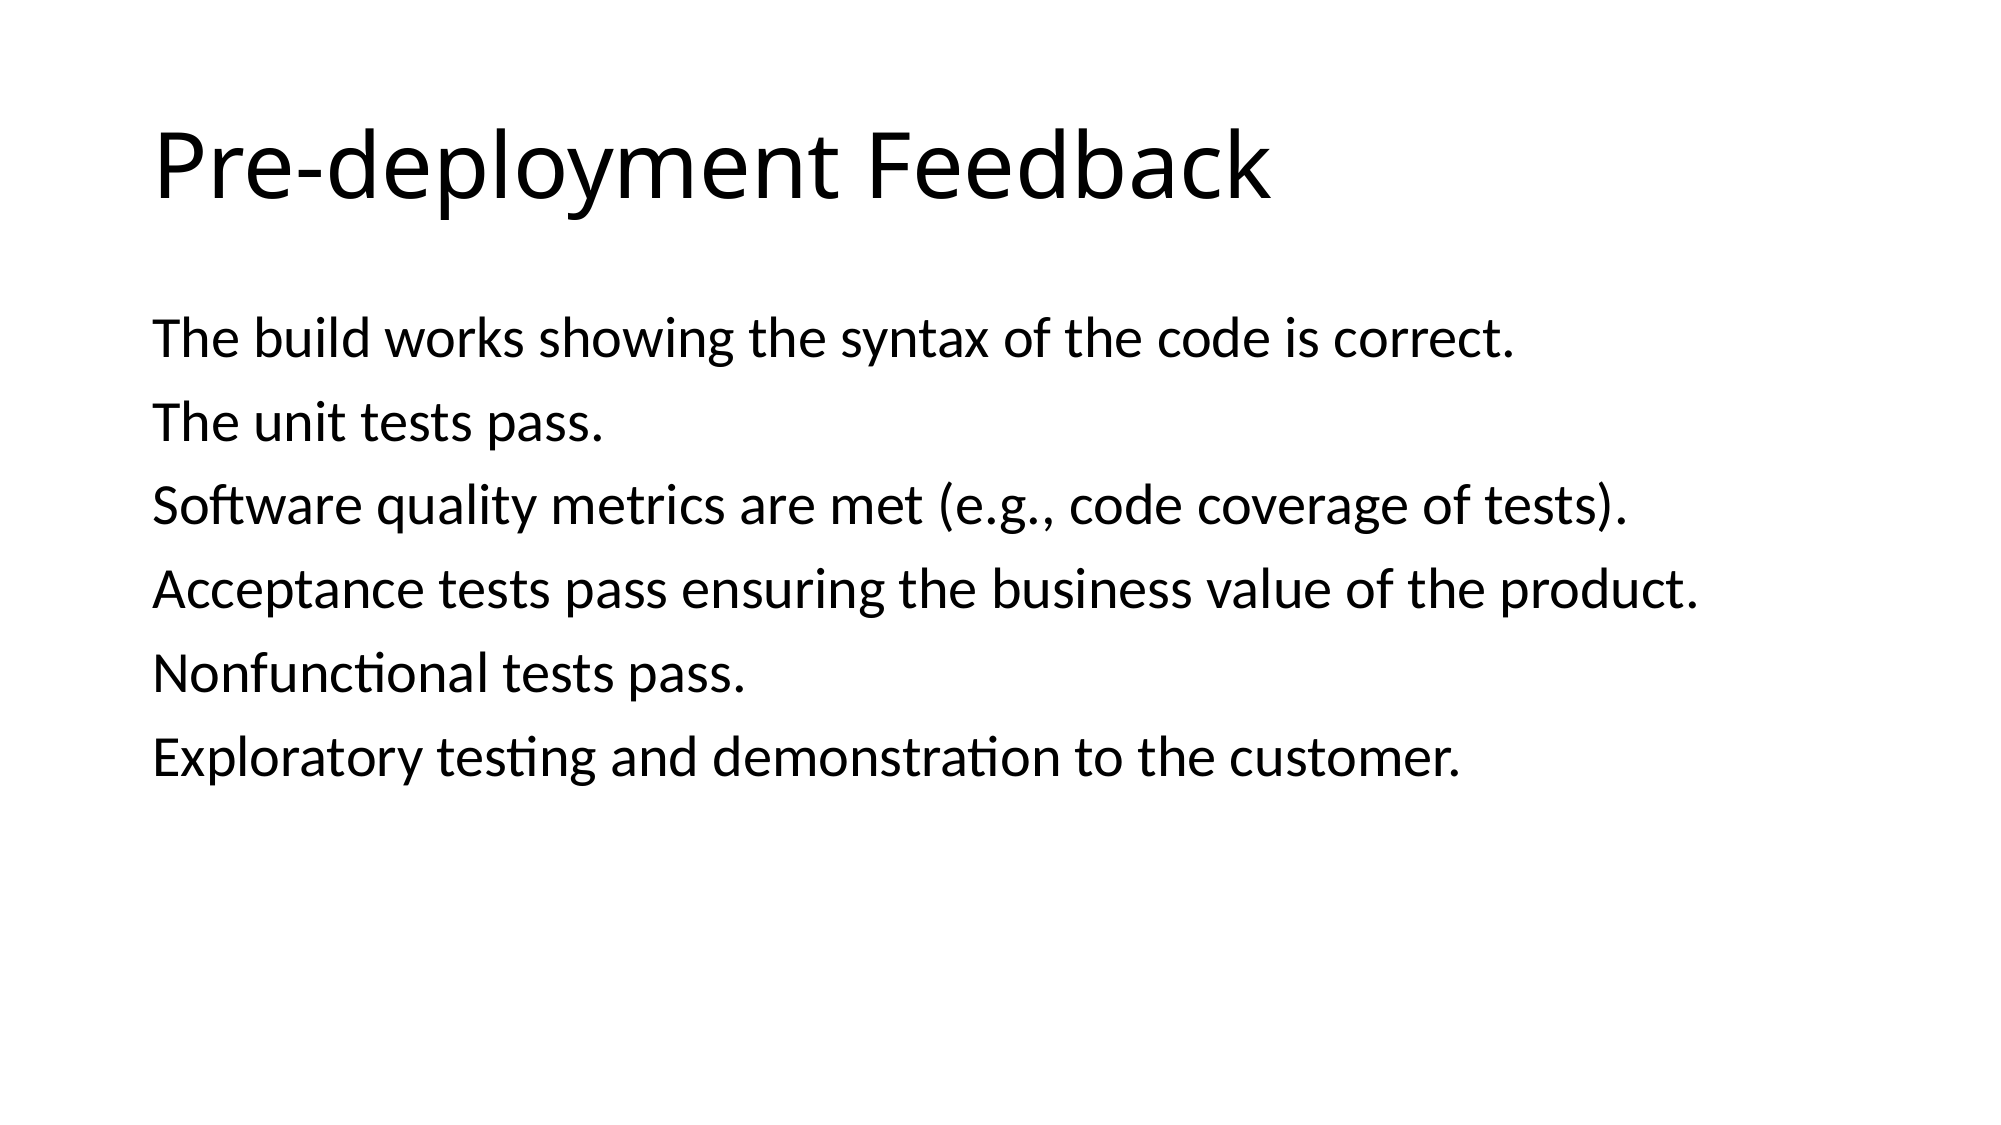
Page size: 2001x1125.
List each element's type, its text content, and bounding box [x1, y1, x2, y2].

title Pre-deployment Feedback [137, 59, 1863, 278]
list The build works showing the syntax of the code is correct. The unit tests pass. Software quality metrics are met (e.g., code coverage of tests). Acceptance tests pass ensuring the business value of the product. Nonfunctional tests pass. Exploratory testing and demonstration to the customer. [137, 299, 1863, 1014]
